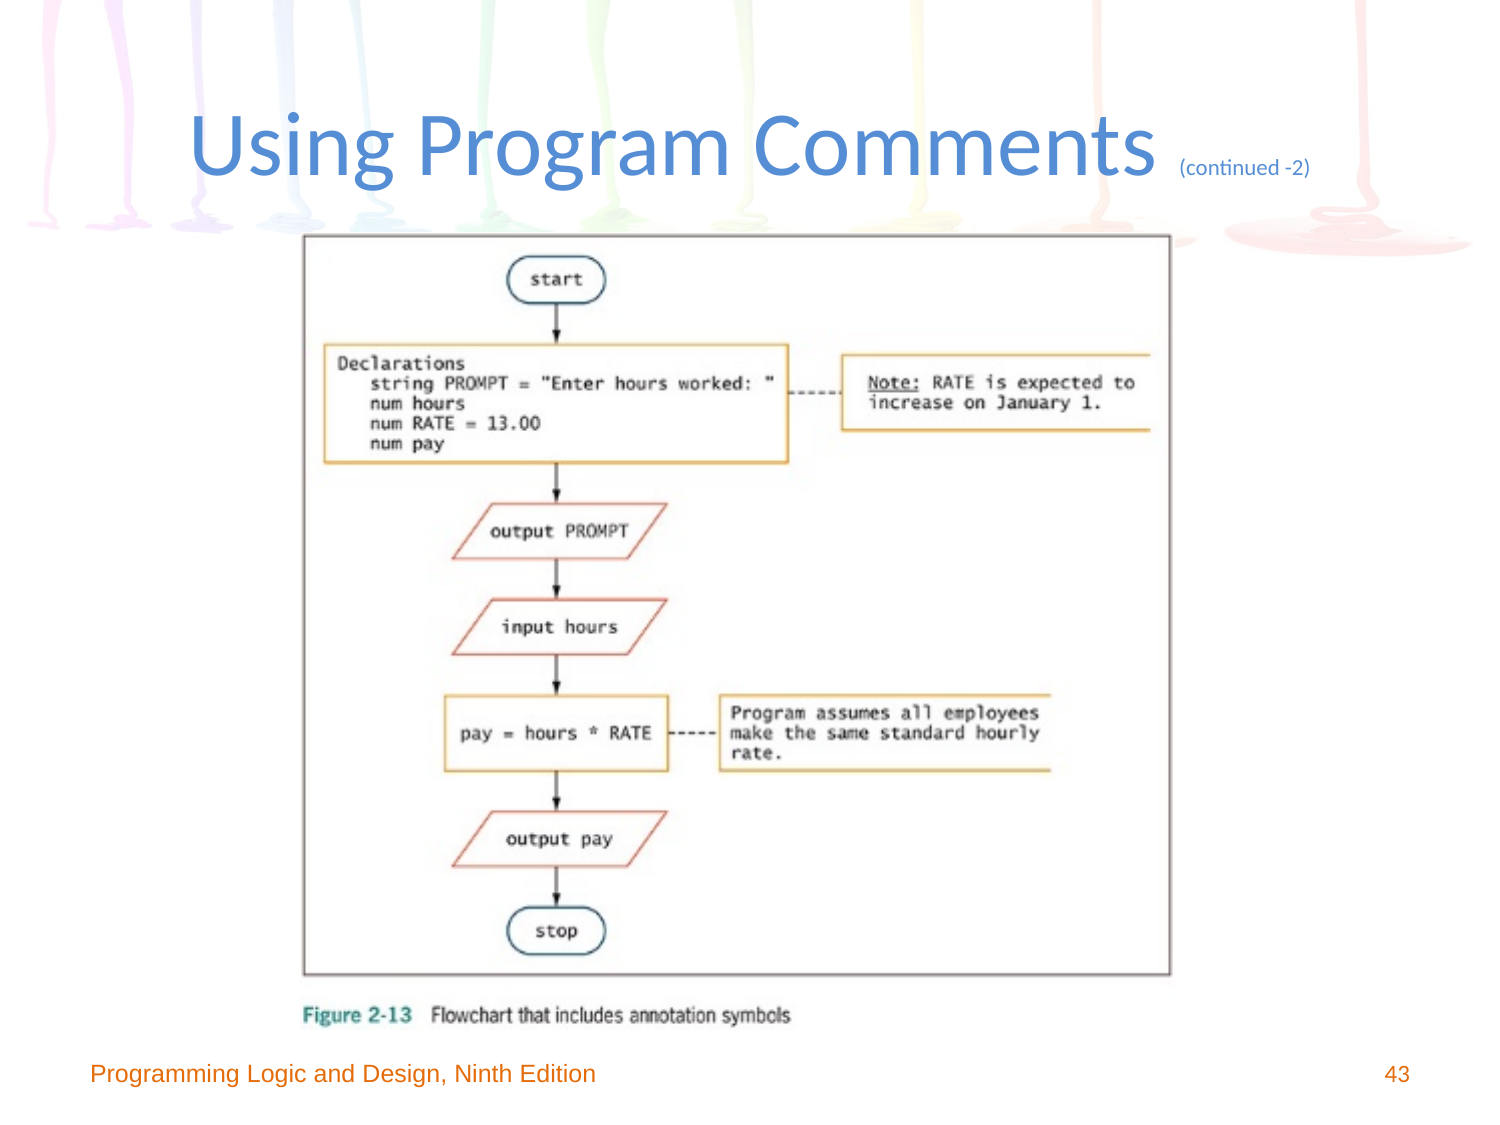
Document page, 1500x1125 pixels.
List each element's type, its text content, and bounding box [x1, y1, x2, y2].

footer Programming Logic and Design, Ninth Edition [75, 1042, 988, 1103]
title Using Program Comments (continued -2) [74, 44, 1426, 233]
picture [0, 0, 1500, 1030]
slide_number 43 [1074, 1042, 1425, 1103]
